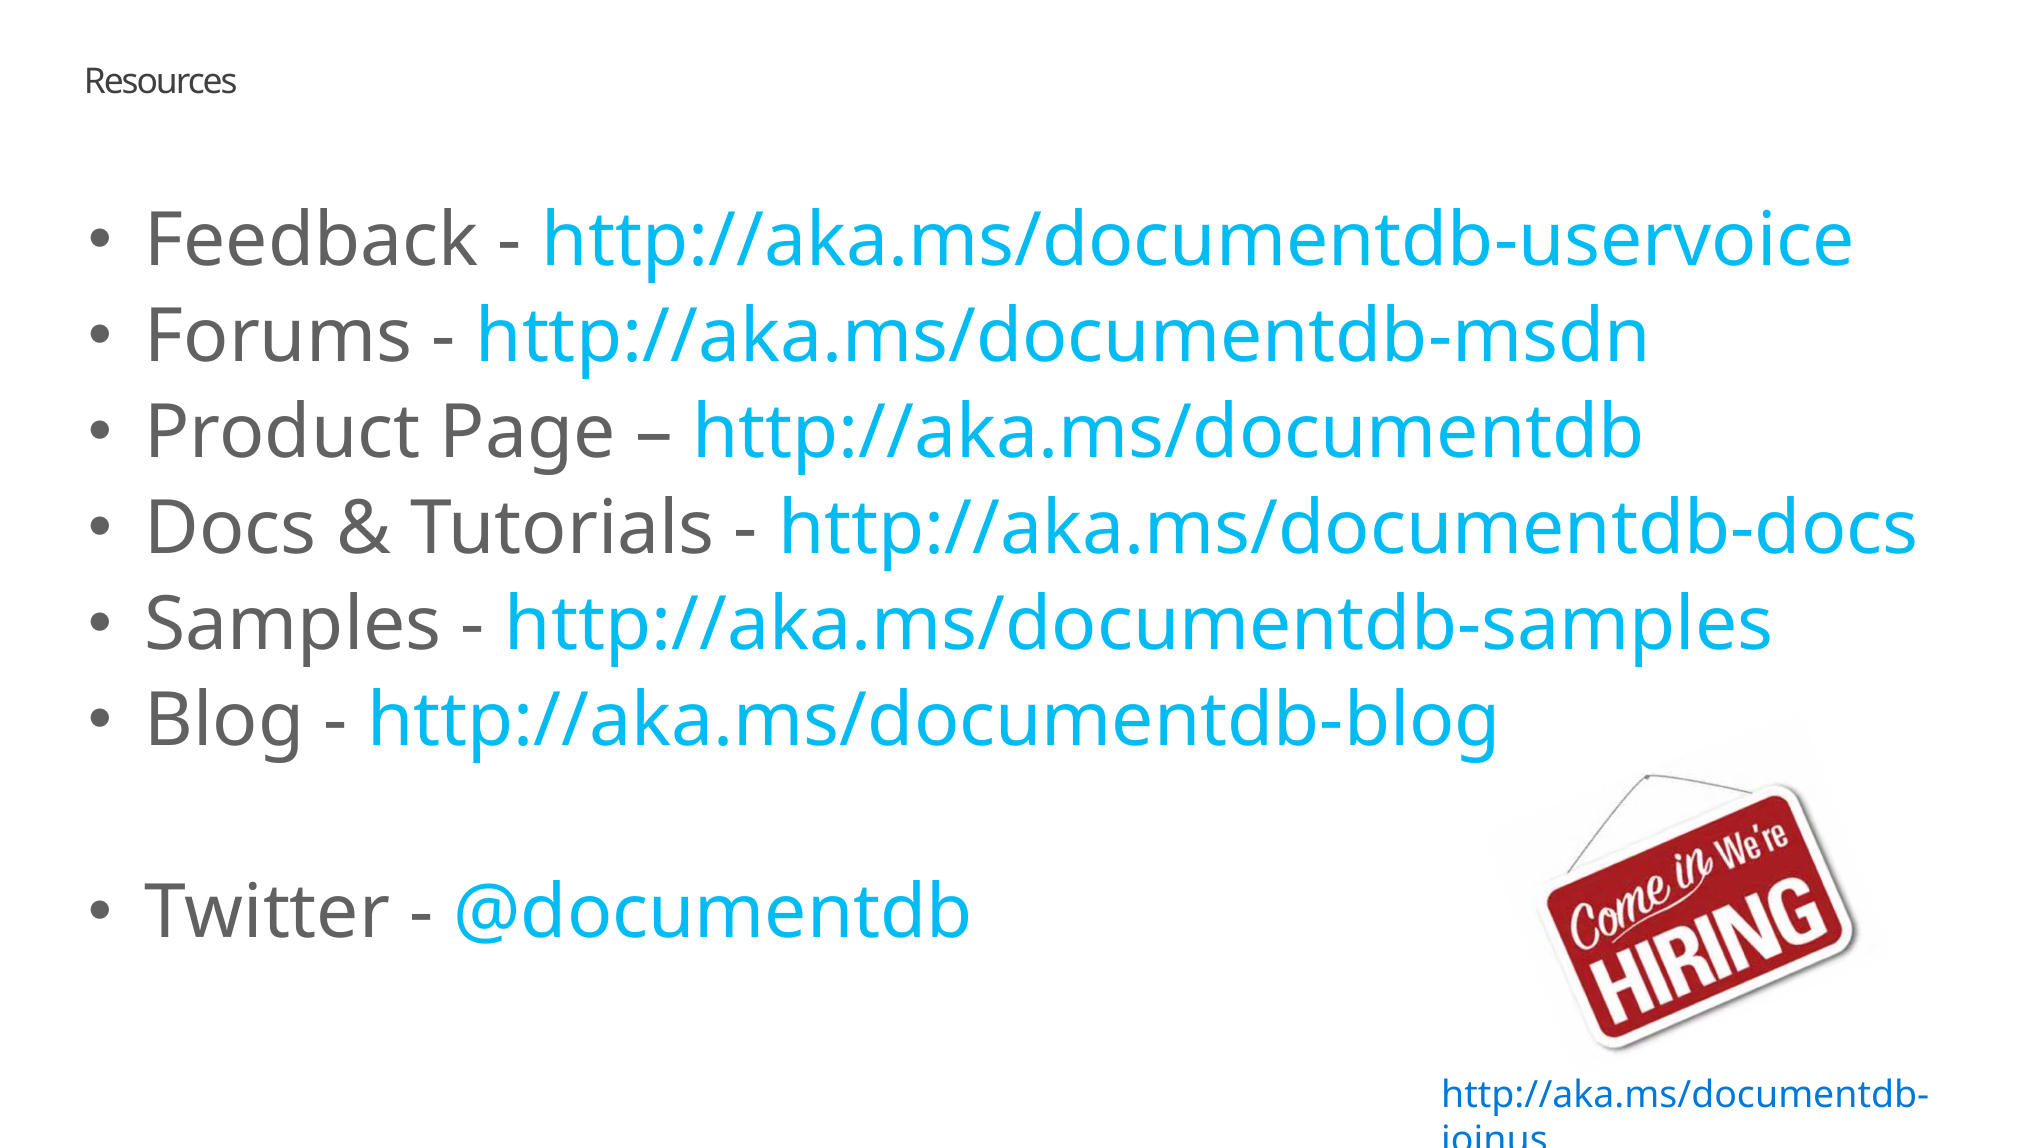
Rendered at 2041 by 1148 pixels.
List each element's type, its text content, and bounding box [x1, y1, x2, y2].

list Feedback - http://aka.ms/documentdb-uservoice Forums - http://aka.ms/documentdb-msdn Product Page – http://aka.ms/documentdb Docs & Tutorials - http://aka.ms/documentdb-docs Samples - http://aka.ms/documentdb-samples Blog - http://aka.ms/documentdb-blog Twitter - @documentdb [64, 186, 2041, 1098]
text_box http://aka.ms/documentdb-joinus [1426, 1063, 2033, 1148]
picture [1483, 711, 1893, 1063]
title Resources [60, 48, 1979, 199]
